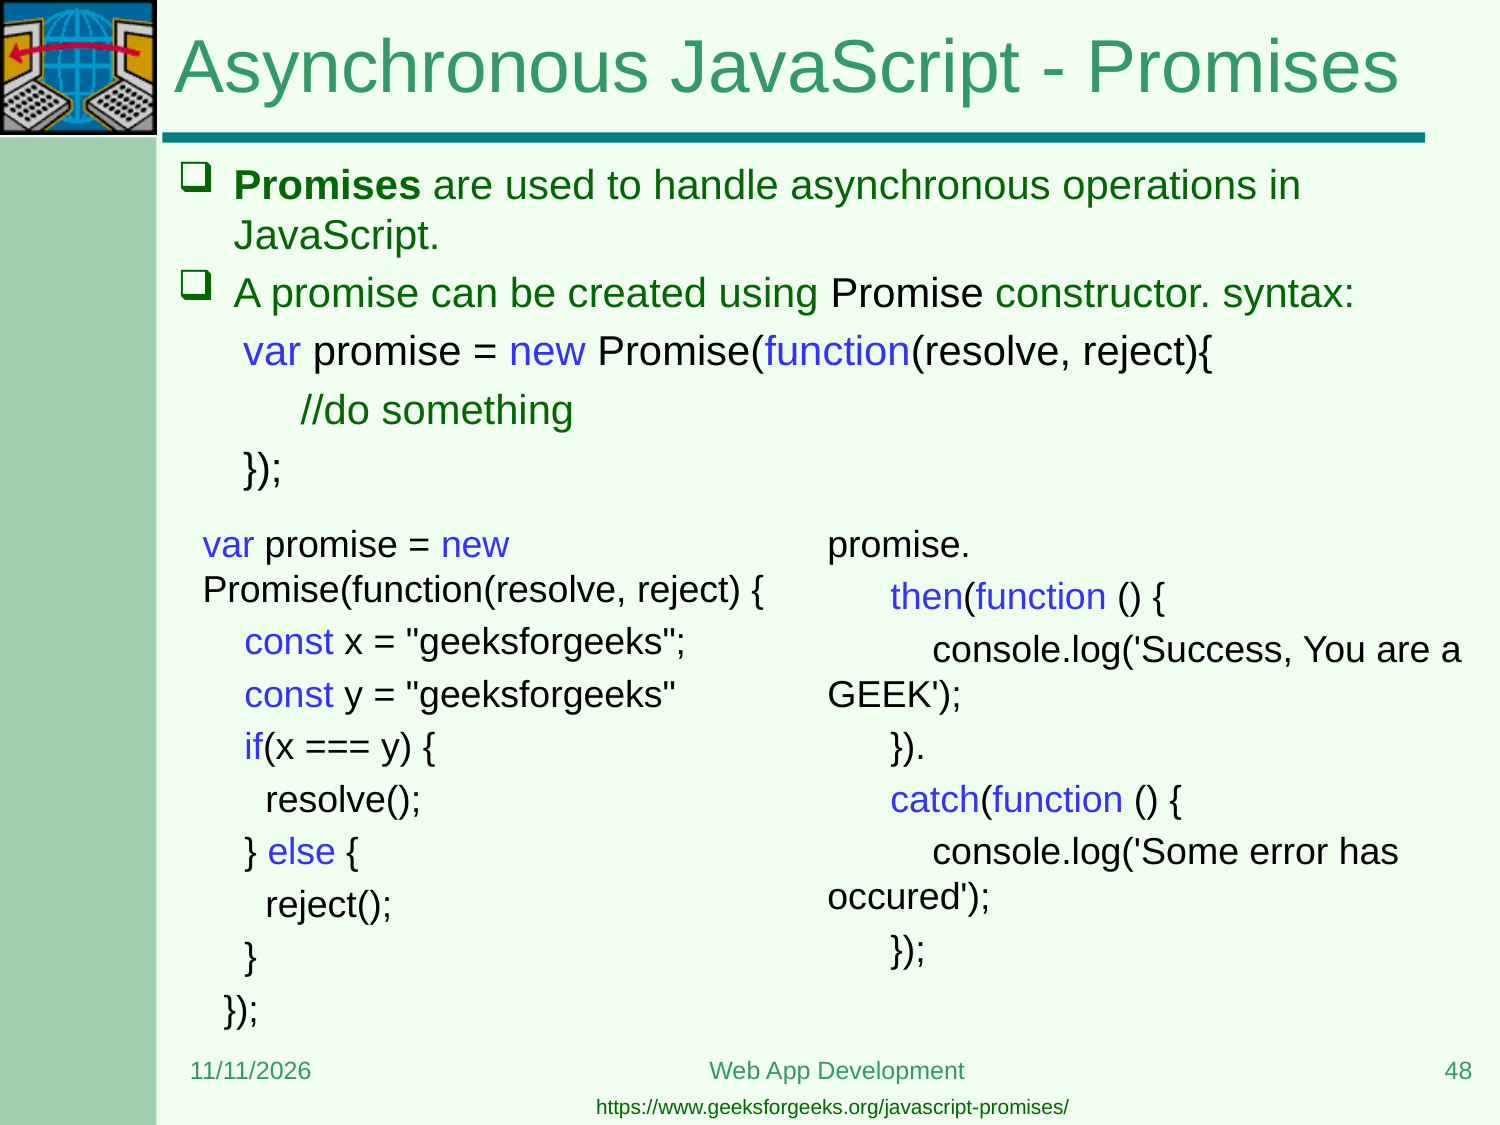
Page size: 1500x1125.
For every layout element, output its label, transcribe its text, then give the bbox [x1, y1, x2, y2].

picture [0, 0, 157, 135]
text_box var promise = new Promise(function(resolve, reject) { const x = "geeksforgeeks"; const y = "geeksforgeeks" if(x === y) { resolve(); } else { reject(); } }); [187, 512, 788, 1047]
text_box promise. then(function () { console.log('Success, You are a GEEK'); }). catch(function () { console.log('Some error has occured'); }); [812, 512, 1488, 1047]
title Asynchronous JavaScript - Promises [150, 0, 1425, 125]
footer Web App Development [462, 1046, 1213, 1125]
list Promises are used to handle asynchronous operations in JavaScript. A promise can be created using Promise constructor. syntax: var promise = new Promise(function(resolve, reject){ //do something }); [162, 149, 1488, 513]
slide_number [174, 1046, 438, 1125]
text_box https://www.geeksforgeeks.org/javascript-promises/ [581, 1086, 1094, 1125]
slide_number 48 [1299, 1047, 1488, 1125]
